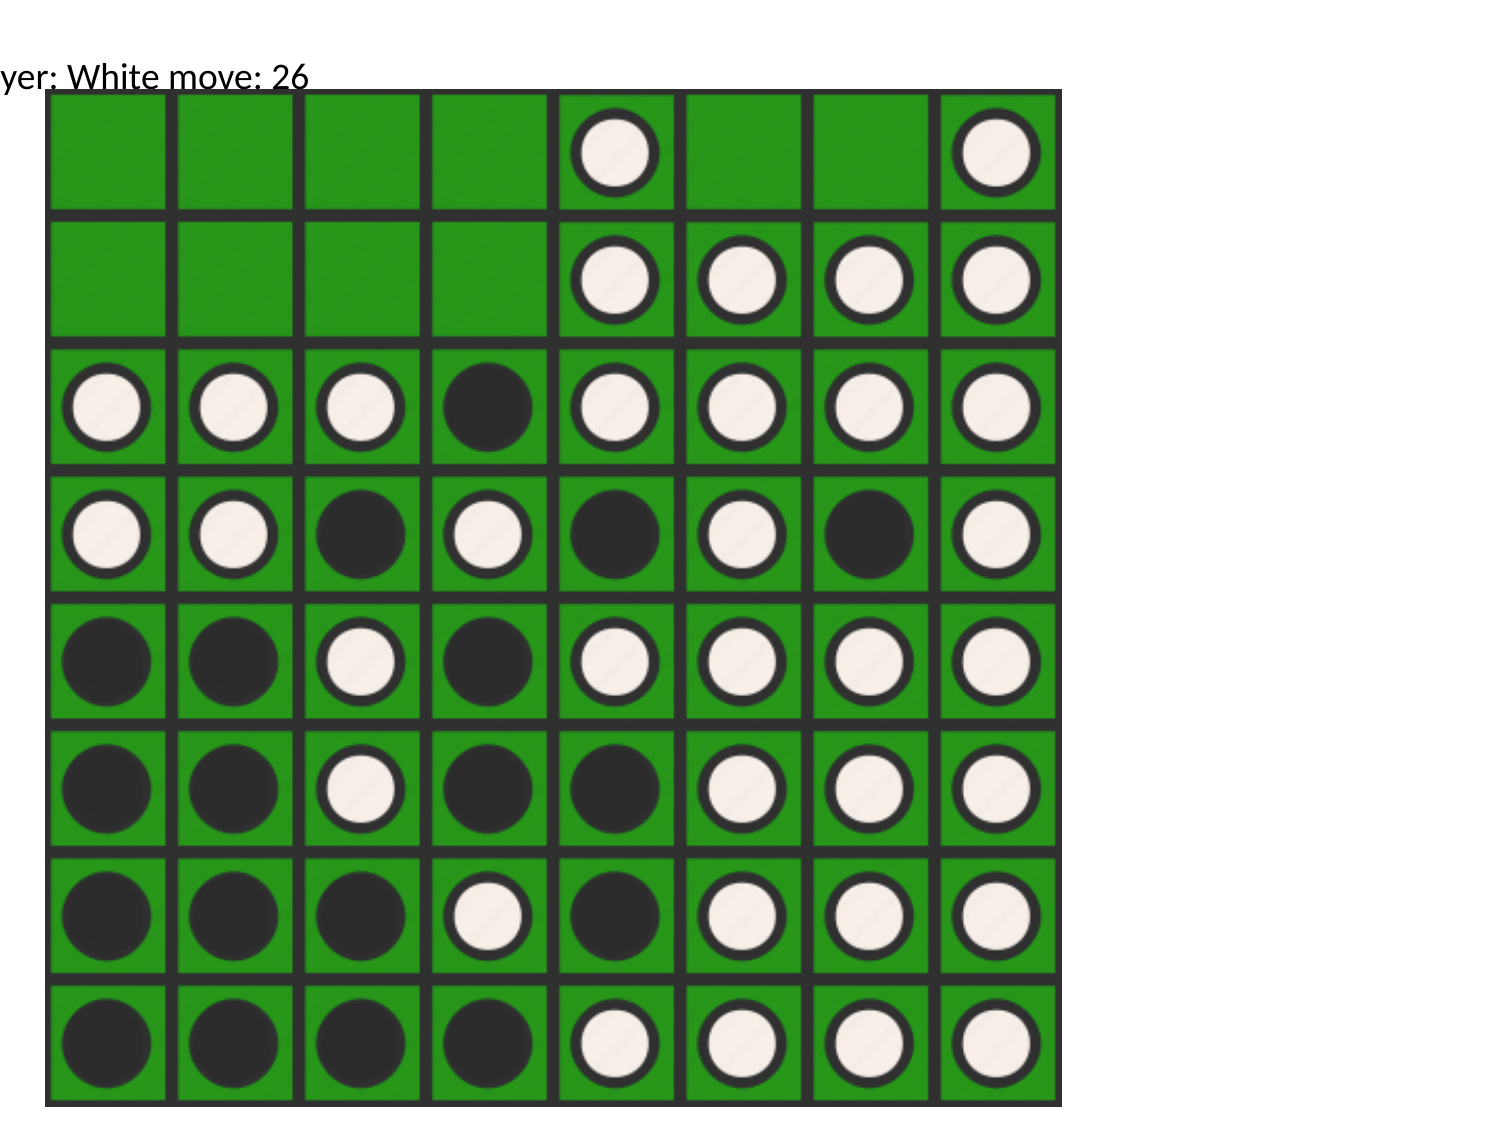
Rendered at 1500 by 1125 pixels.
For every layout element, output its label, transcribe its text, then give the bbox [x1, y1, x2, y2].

picture [44, 89, 1062, 1107]
text_box turn: 50 player: White move: 26 [0, 44, 325, 105]
